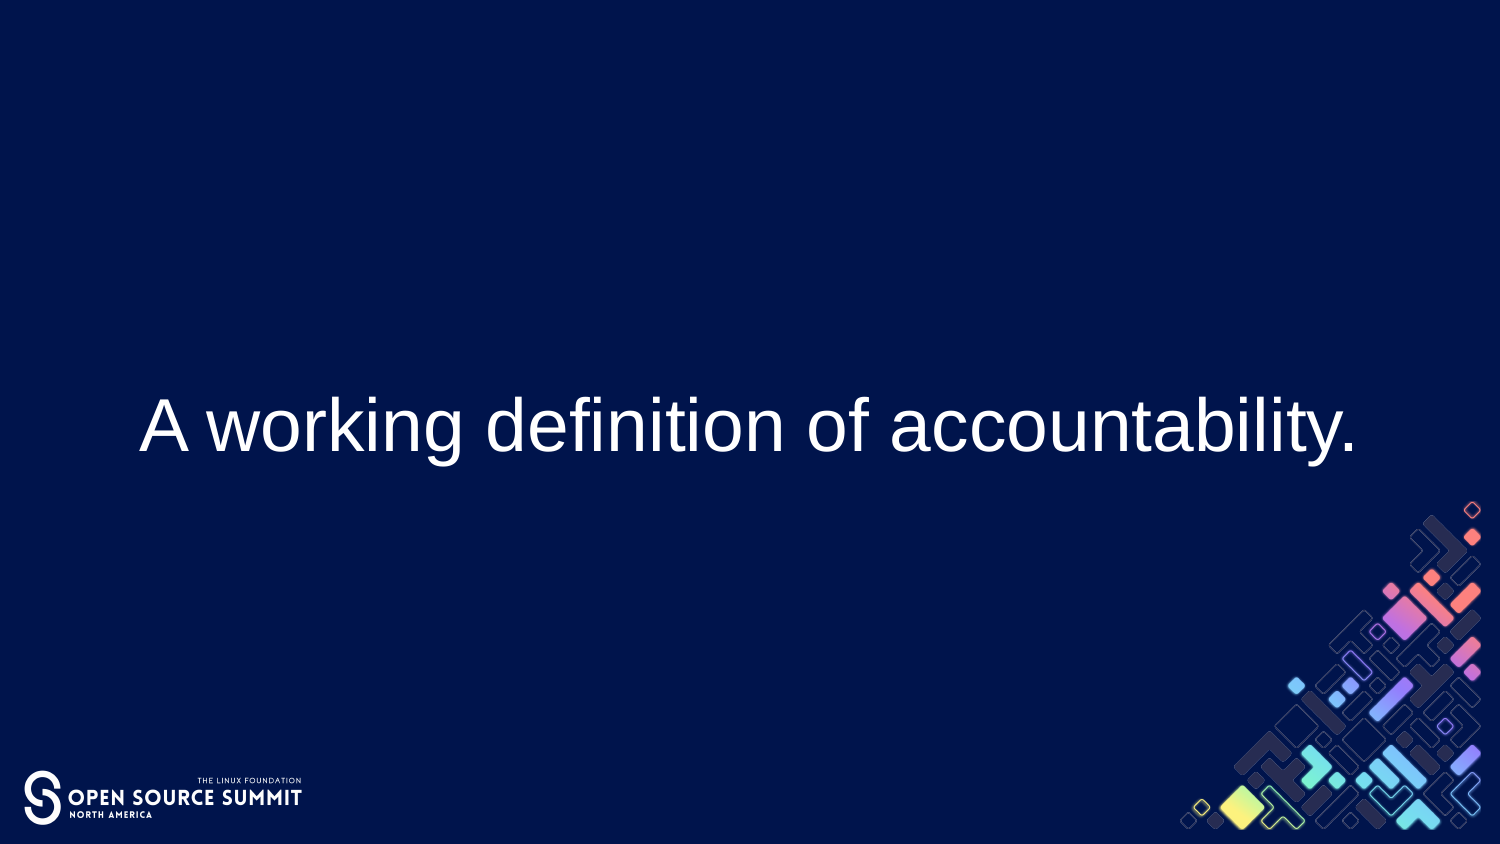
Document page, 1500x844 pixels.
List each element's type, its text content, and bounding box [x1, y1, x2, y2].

picture [1180, 501, 1481, 830]
picture [19, 765, 307, 830]
title A working definition of accountability. [51, 352, 1449, 491]
